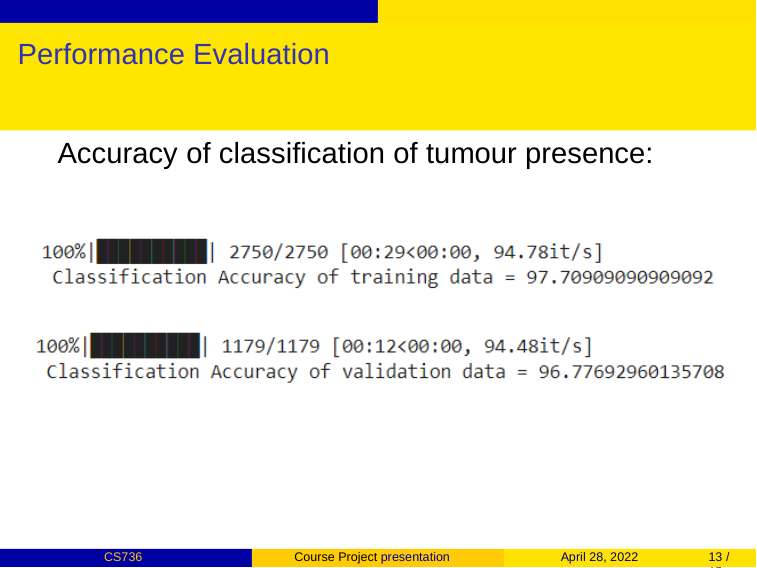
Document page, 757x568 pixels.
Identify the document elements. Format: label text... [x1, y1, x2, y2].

title Performance Evaluation [0, 22, 756, 131]
picture [24, 231, 732, 304]
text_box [0, 548, 757, 568]
picture [24, 327, 732, 391]
text_box Accuracy of classification of tumour presence: [42, 119, 690, 185]
text_box [23, 141, 718, 207]
